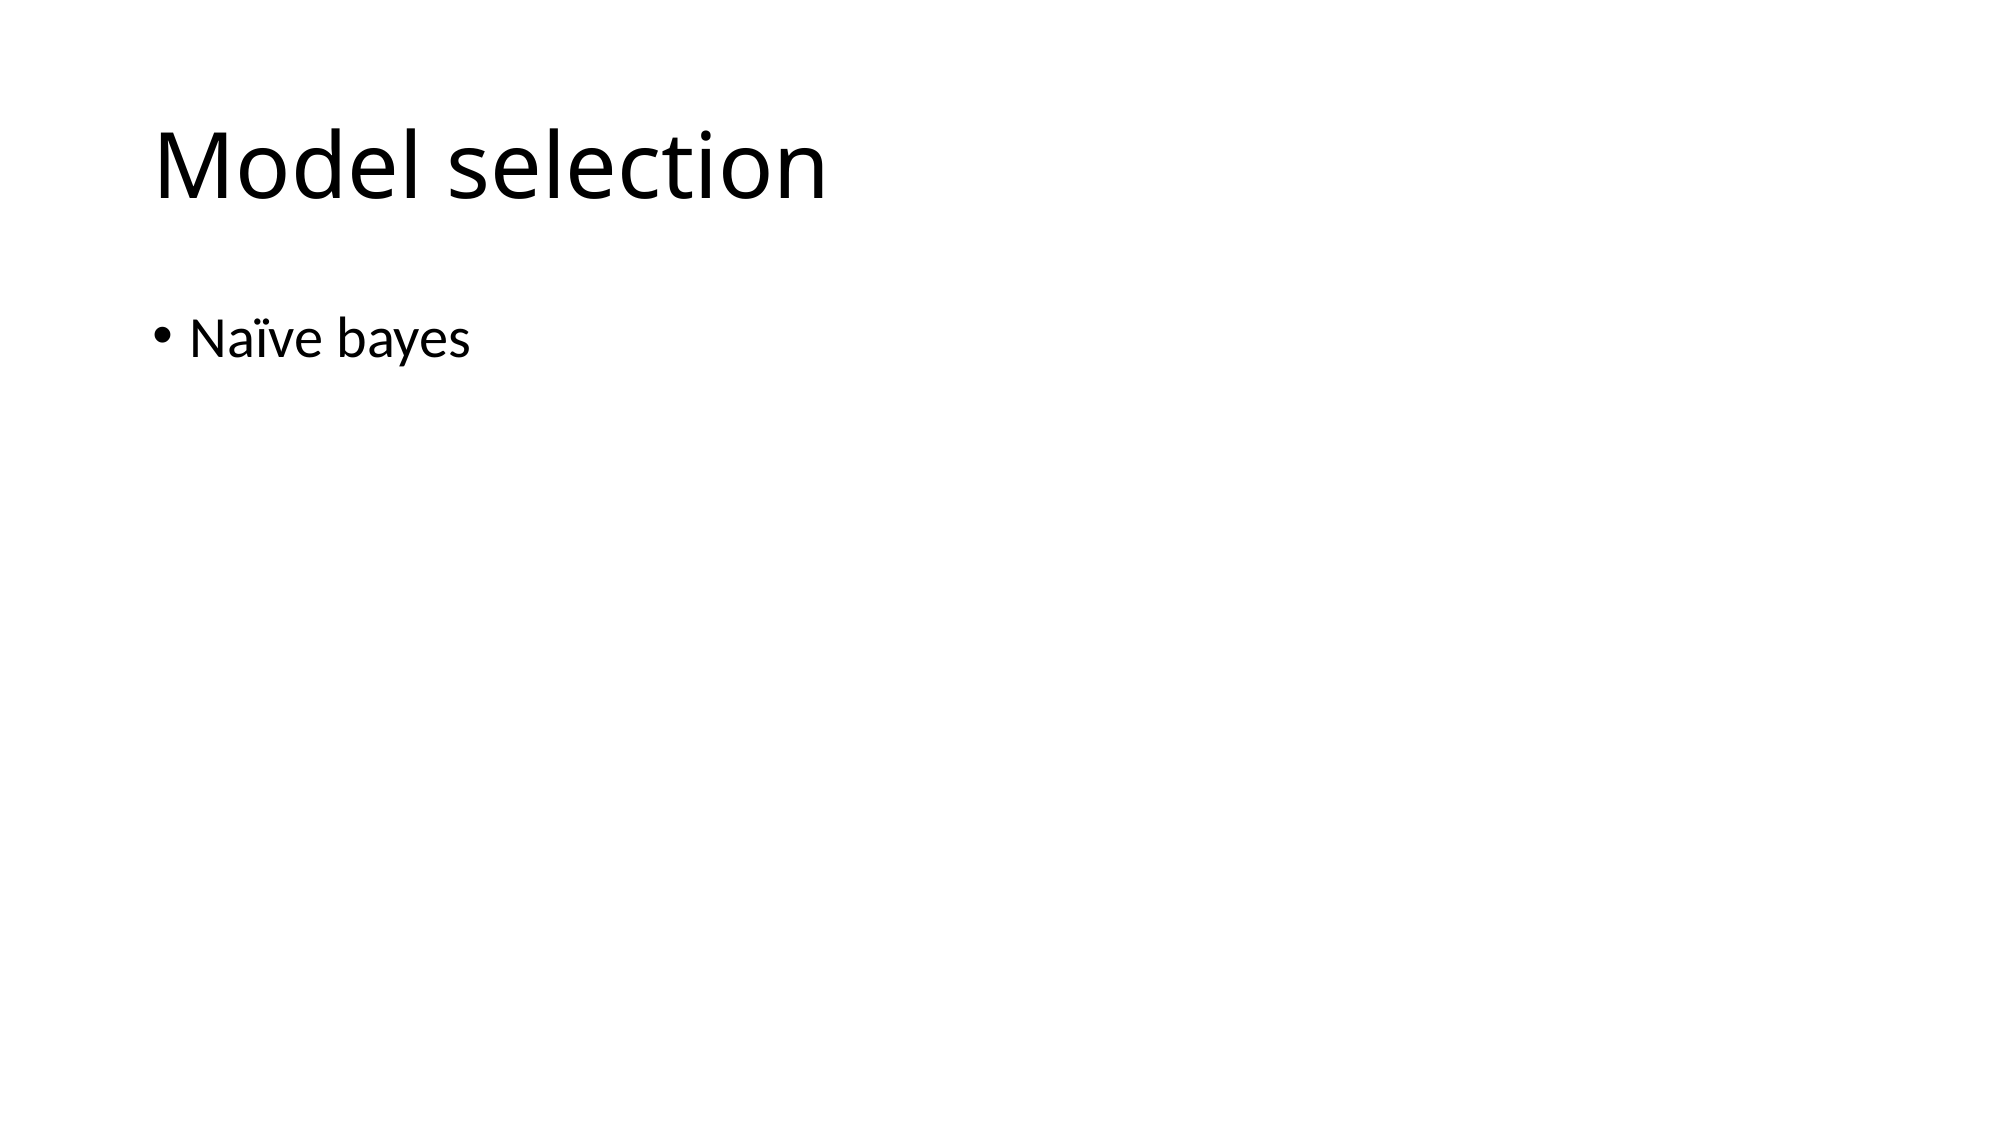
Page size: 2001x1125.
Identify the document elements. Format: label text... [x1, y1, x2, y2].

title Model selection [137, 59, 1863, 278]
list Naïve bayes [137, 299, 1863, 1014]
